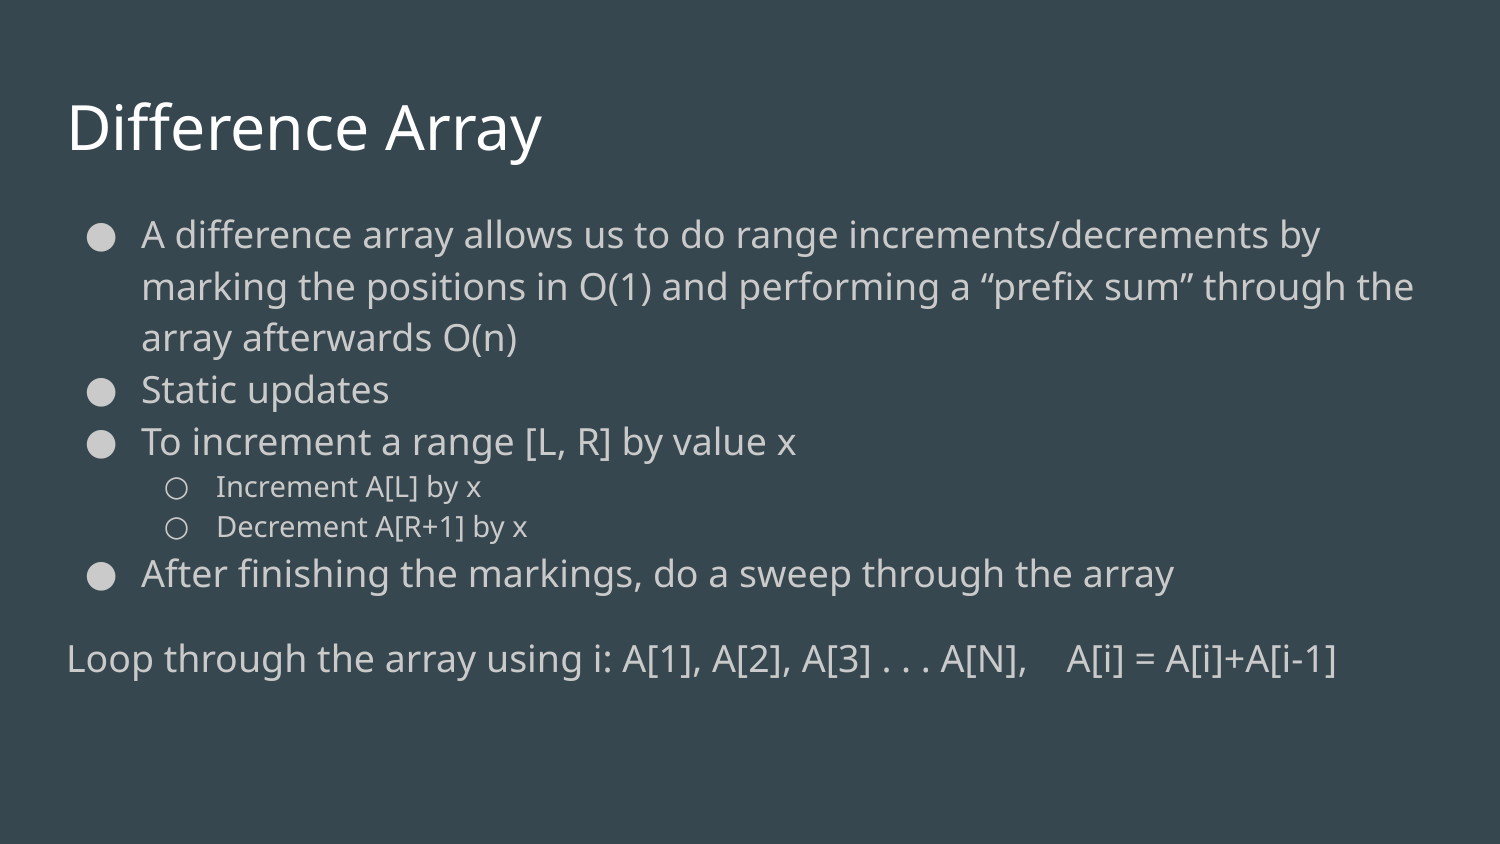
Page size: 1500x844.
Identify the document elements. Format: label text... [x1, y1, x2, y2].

list A difference array allows us to do range increments/decrements by marking the positions in O(1) and performing a “prefix sum” through the array afterwards O(n) Static updates To increment a range [L, R] by value x Increment A[L] by x Decrement A[R+1] by x After finishing the markings, do a sweep through the array Loop through the array using i: A[1], A[2], A[3] . . . A[N], A[i] = A[i]+A[i-1] [51, 189, 1485, 750]
title Difference Array [51, 72, 1449, 167]
